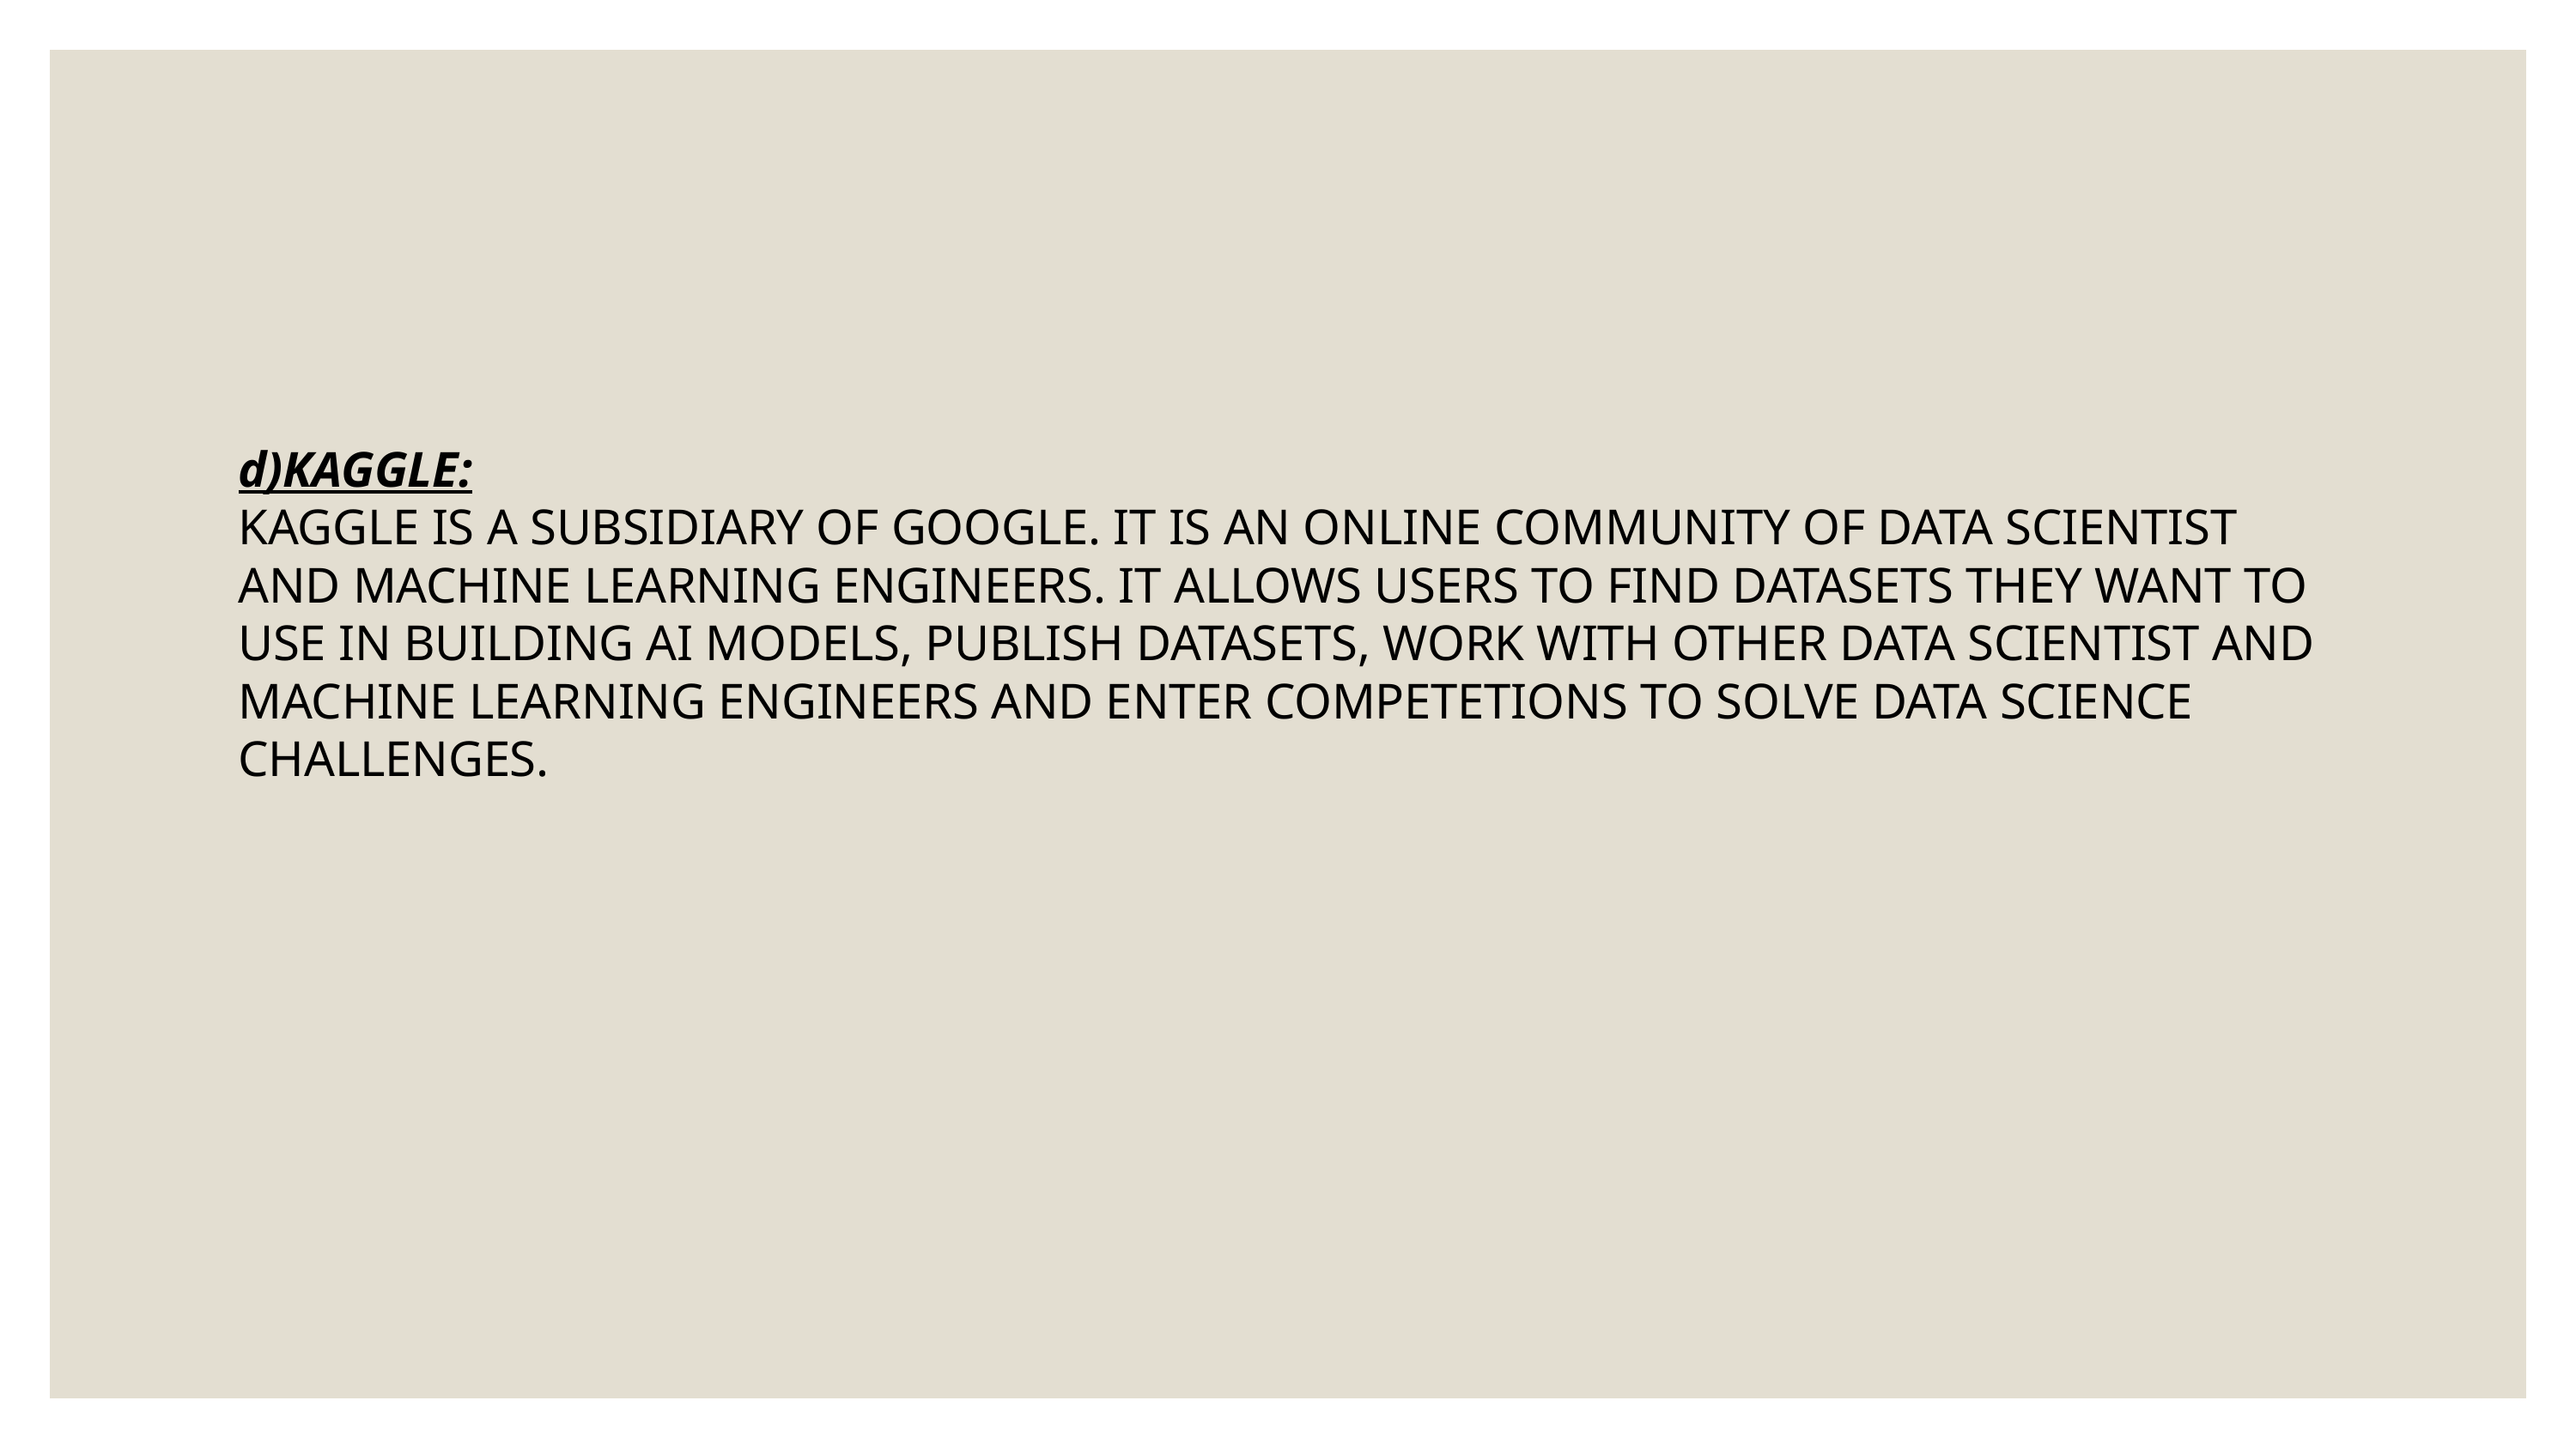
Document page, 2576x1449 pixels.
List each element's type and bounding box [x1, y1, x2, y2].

text_box [49, 50, 2527, 1399]
